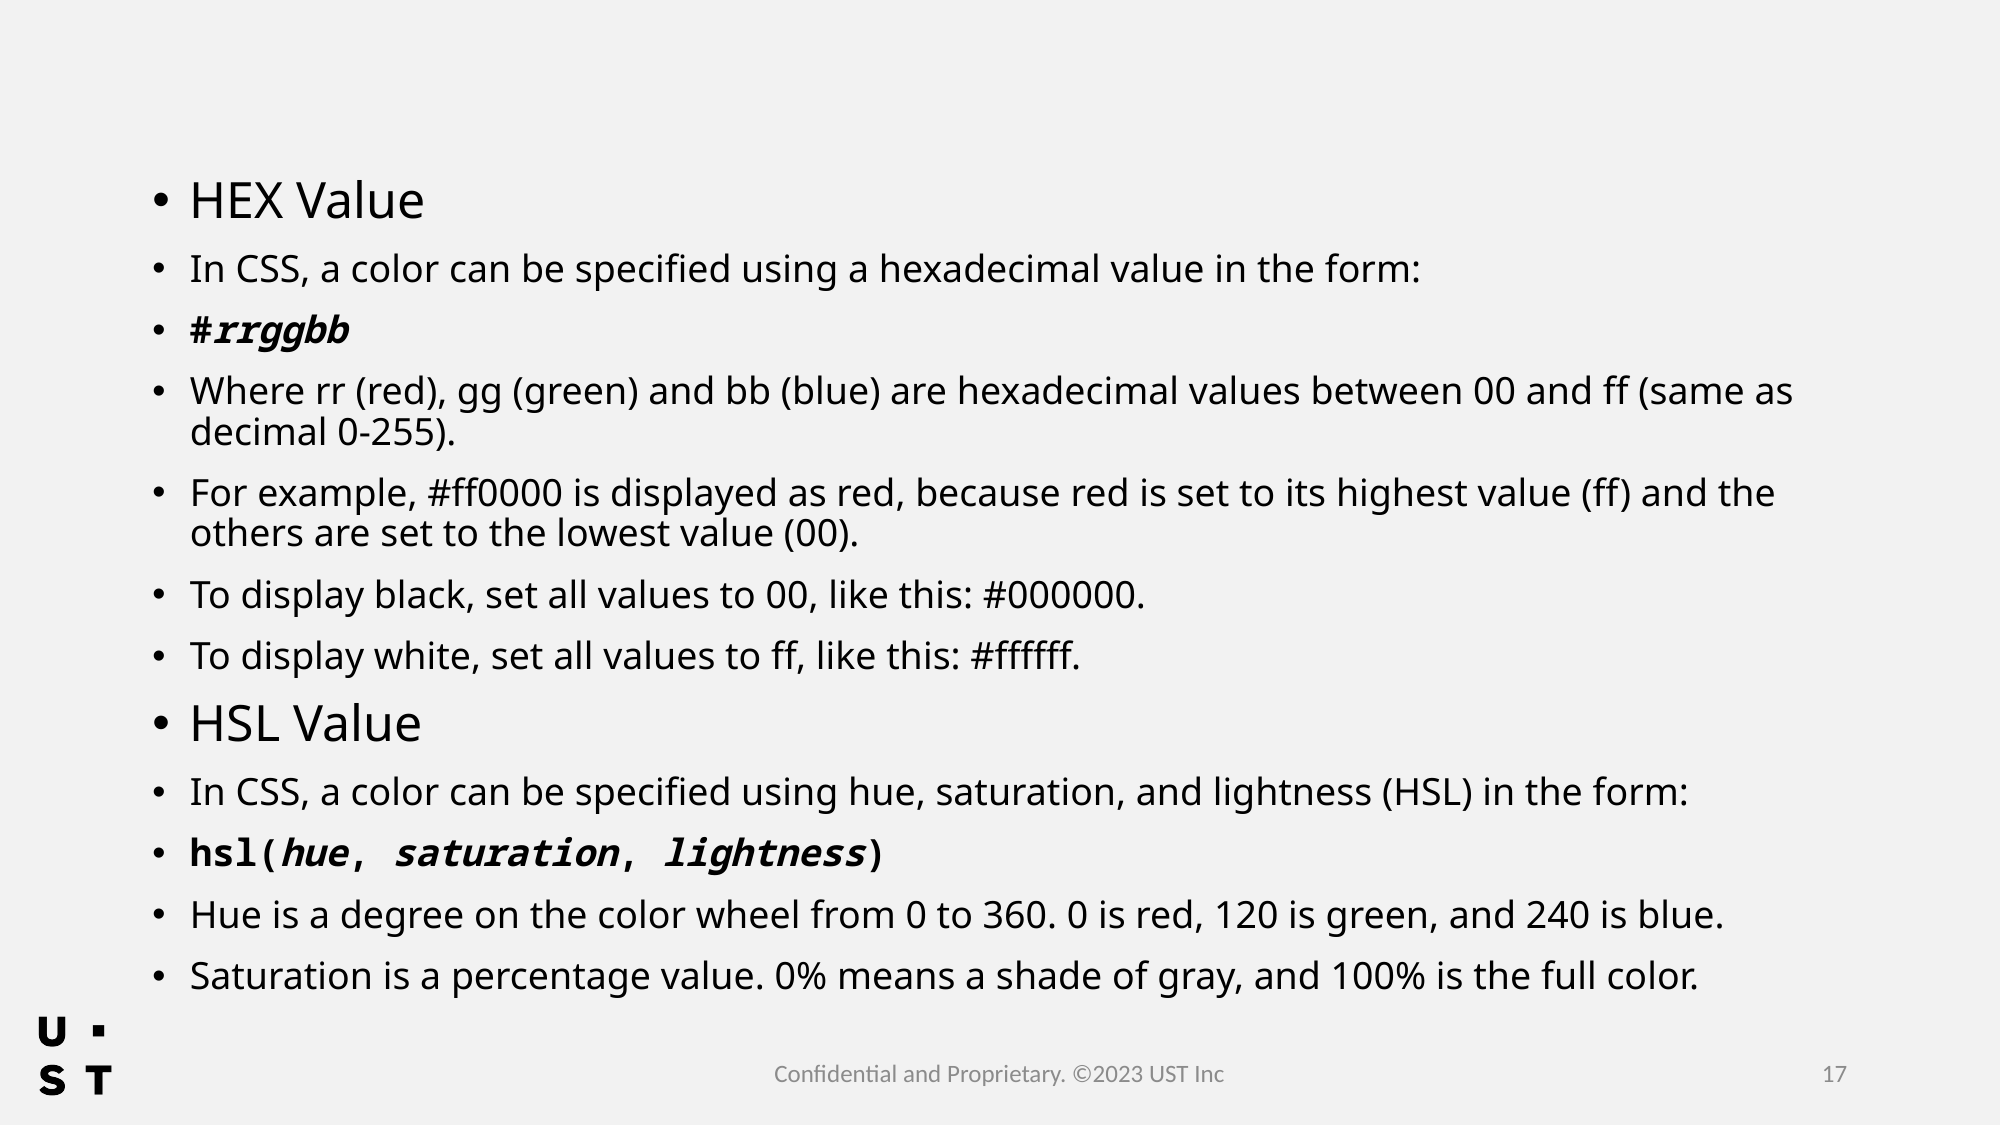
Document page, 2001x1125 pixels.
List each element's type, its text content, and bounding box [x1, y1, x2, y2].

picture [27, 1004, 123, 1107]
list HEX Value In CSS, a color can be specified using a hexadecimal value in the form: #rrggbb Where rr (red), gg (green) and bb (blue) are hexadecimal values between 00 and ff (same as decimal 0-255). For example, #ff0000 is displayed as red, because red is set to its highest value (ff) and the others are set to the lowest value (00). To display black, set all values to 00, like this: #000000. To display white, set all values to ff, like this: #ffffff. HSL Value In CSS, a color can be specified using hue, saturation, and lightness (HSL) in the form: hsl(hue, saturation, lightness) Hue is a degree on the color wheel from 0 to 360. 0 is red, 120 is green, and 240 is blue. Saturation is a percentage value. 0% means a shade of gray, and 100% is the full color. [137, 167, 1863, 1085]
slide_number 17 [1412, 1042, 1863, 1103]
footer Confidential and Proprietary. ©2023 UST Inc [662, 1042, 1338, 1103]
